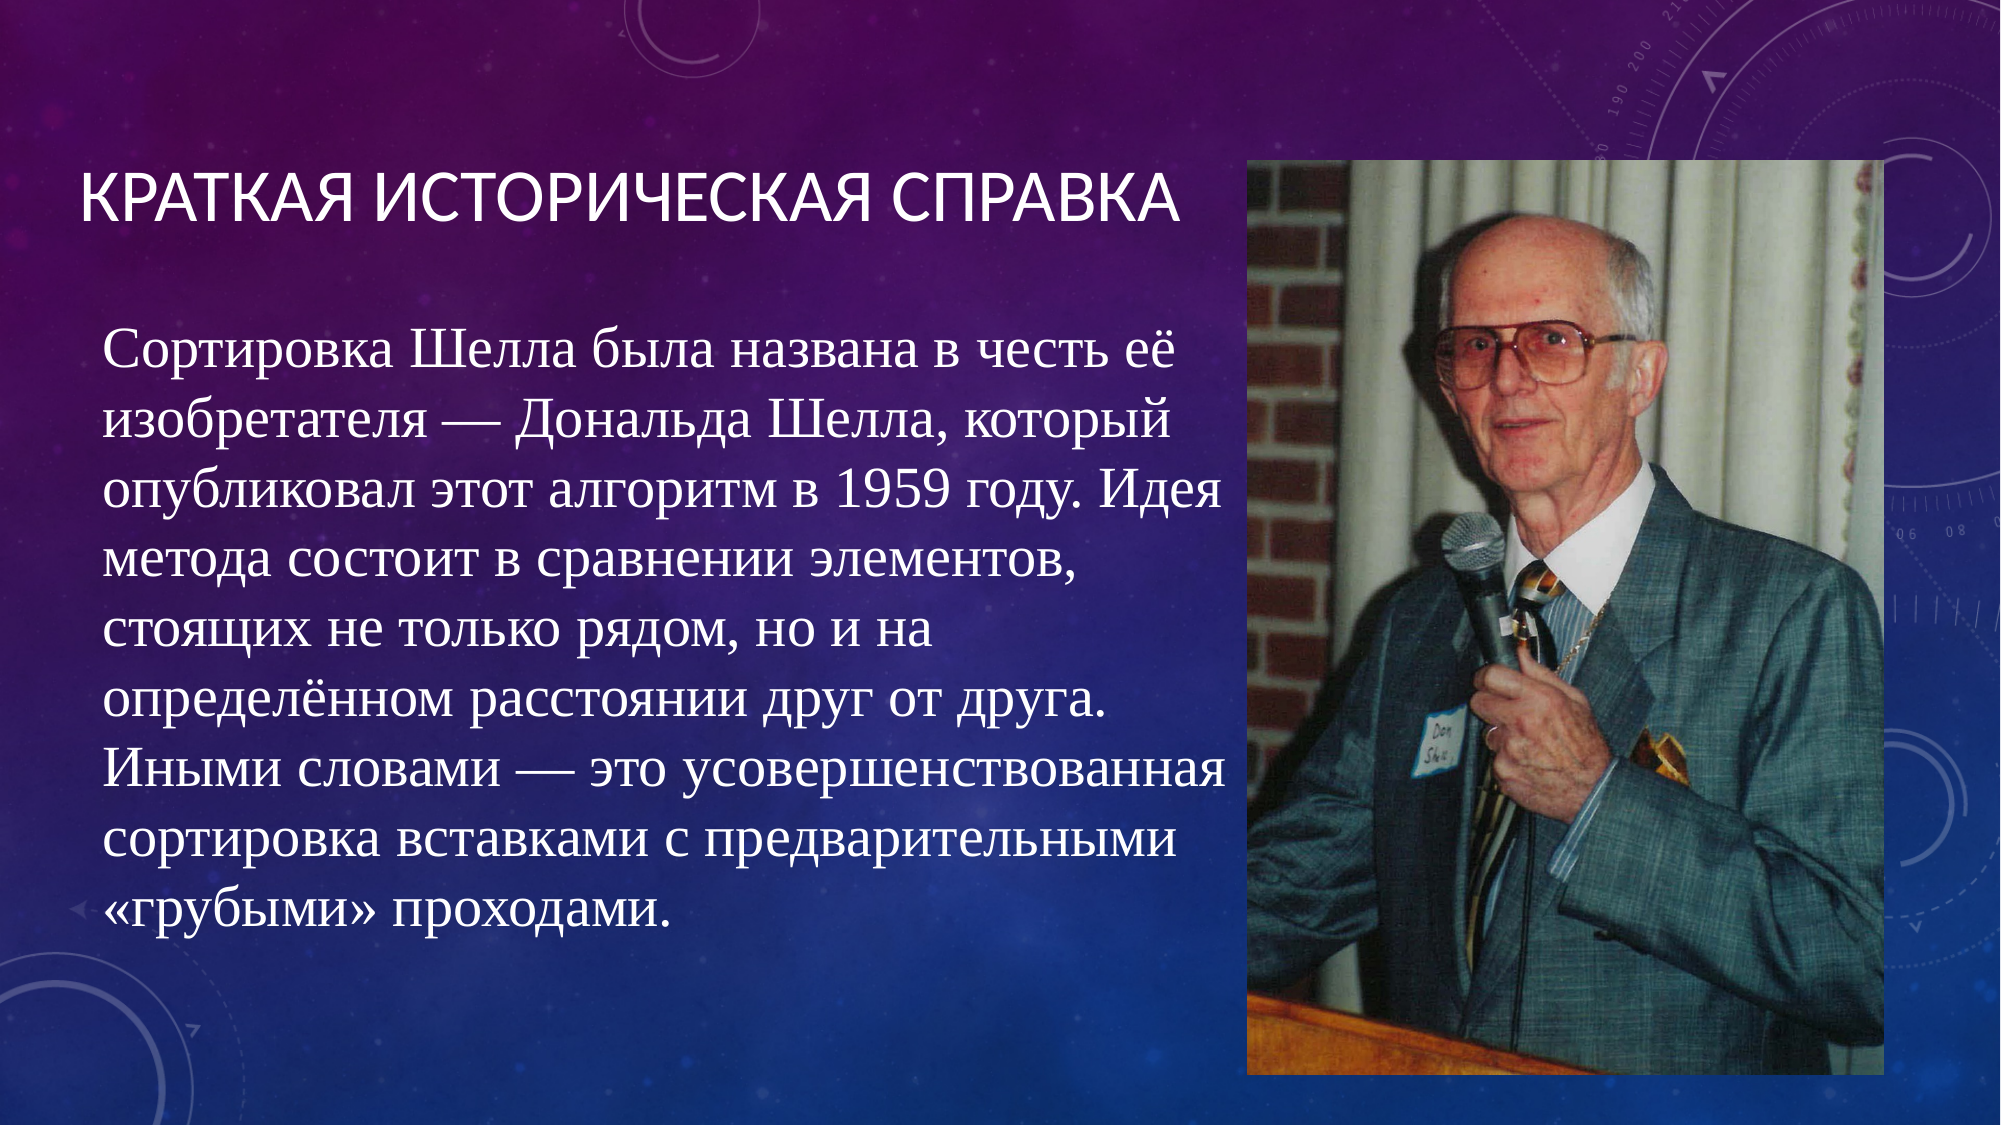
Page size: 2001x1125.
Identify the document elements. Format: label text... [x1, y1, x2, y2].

title краткая историческая справка [0, 60, 1633, 322]
picture [0, 0, 2001, 1125]
list Сортировка Шелла была названа в честь её изобретателя — Дональда Шелла, который опубликовал этот алгоритм в 1959 году. Идея метода состоит в сравнении элементов, стоящих не только рядом, но и на определённом расстоянии друг от друга. Иными словами — это усовершенствованная сортировка вставками с предварительными «грубыми» проходами. [87, 201, 1240, 1046]
text_box [975, 537, 1025, 588]
